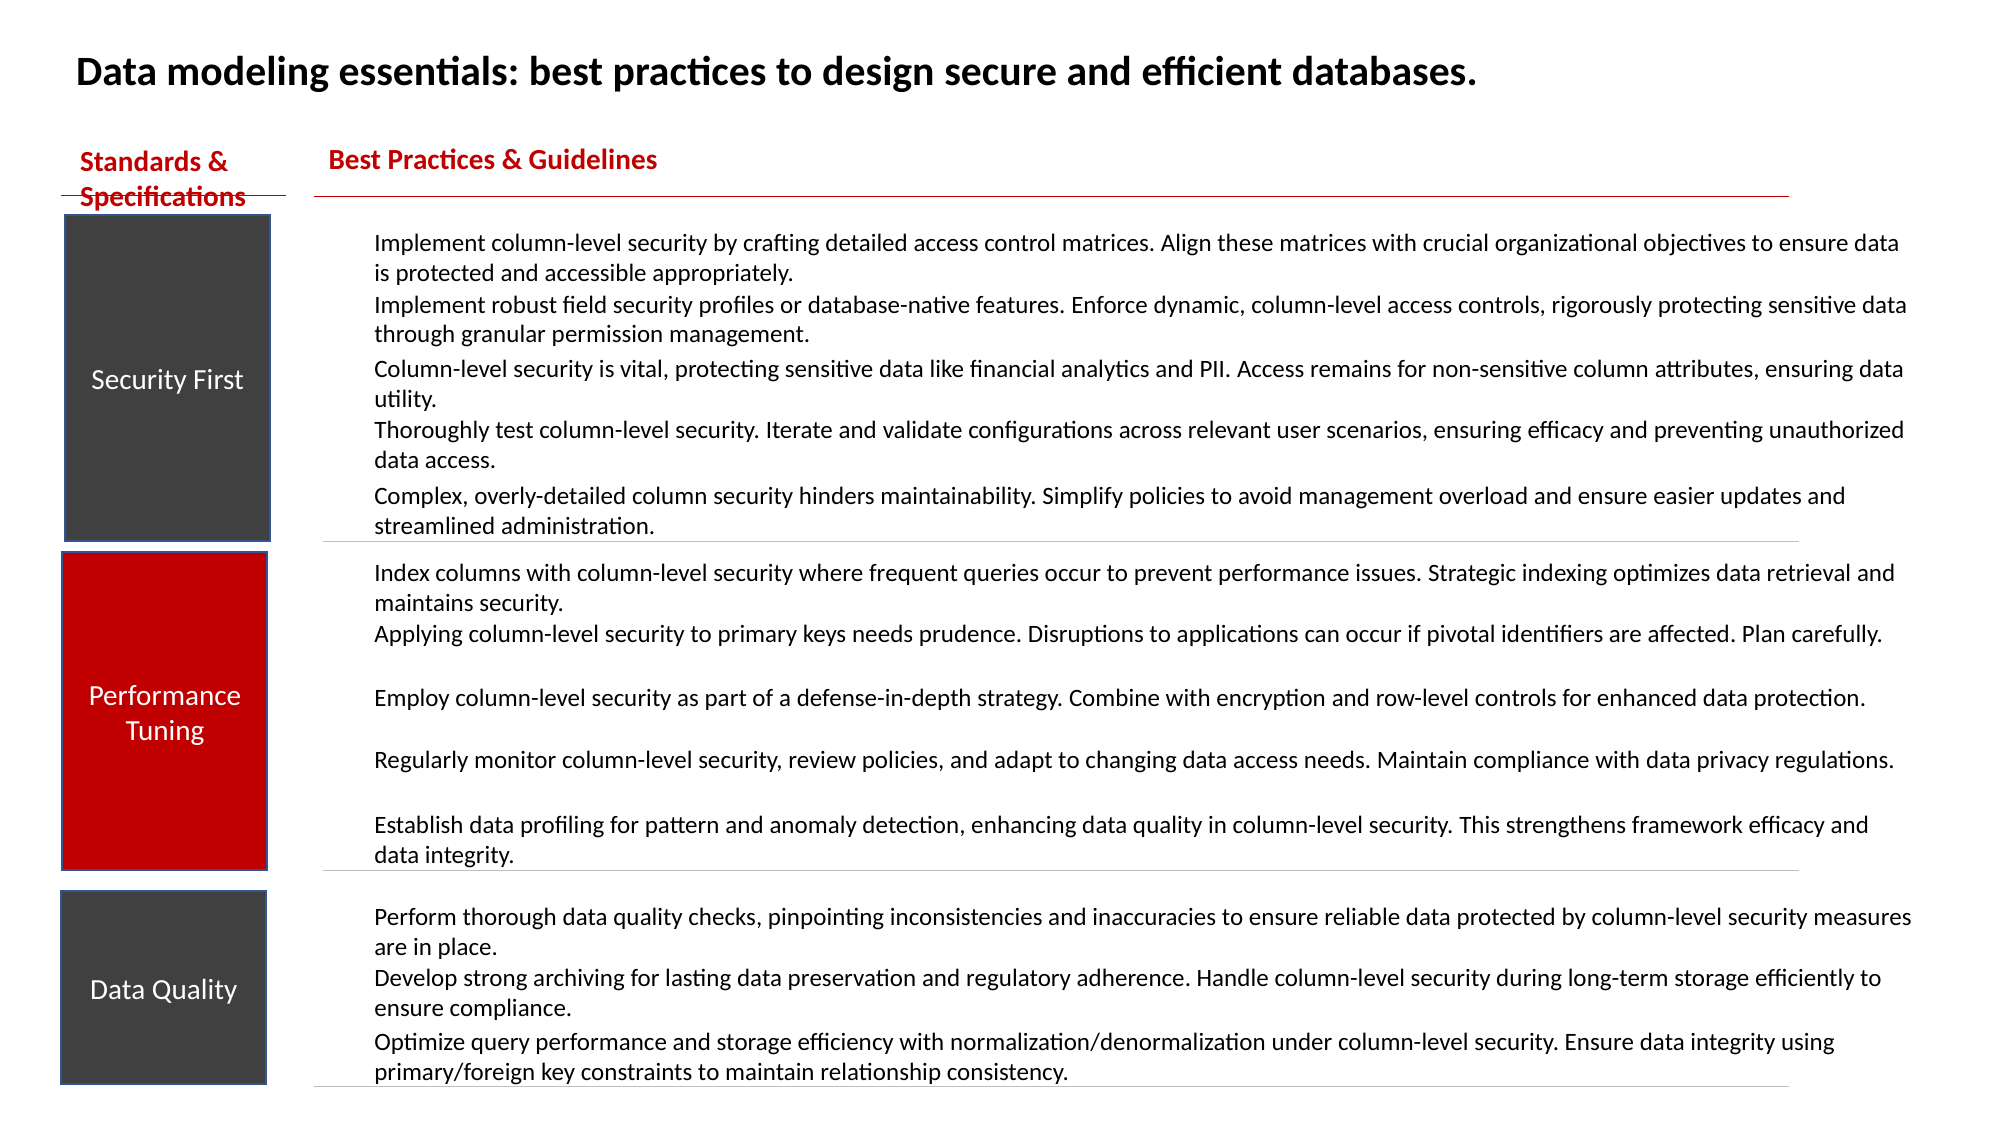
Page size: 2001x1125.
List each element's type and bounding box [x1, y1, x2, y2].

text_box [359, 674, 1935, 719]
text_box [60, 890, 267, 1085]
text_box [313, 892, 1935, 1094]
text_box [359, 548, 1935, 655]
text_box [323, 219, 1935, 547]
text_box [61, 132, 1808, 542]
text_box [323, 801, 1935, 876]
text_box [359, 735, 1935, 781]
text_box [61, 551, 268, 871]
text_box [61, 36, 1914, 102]
